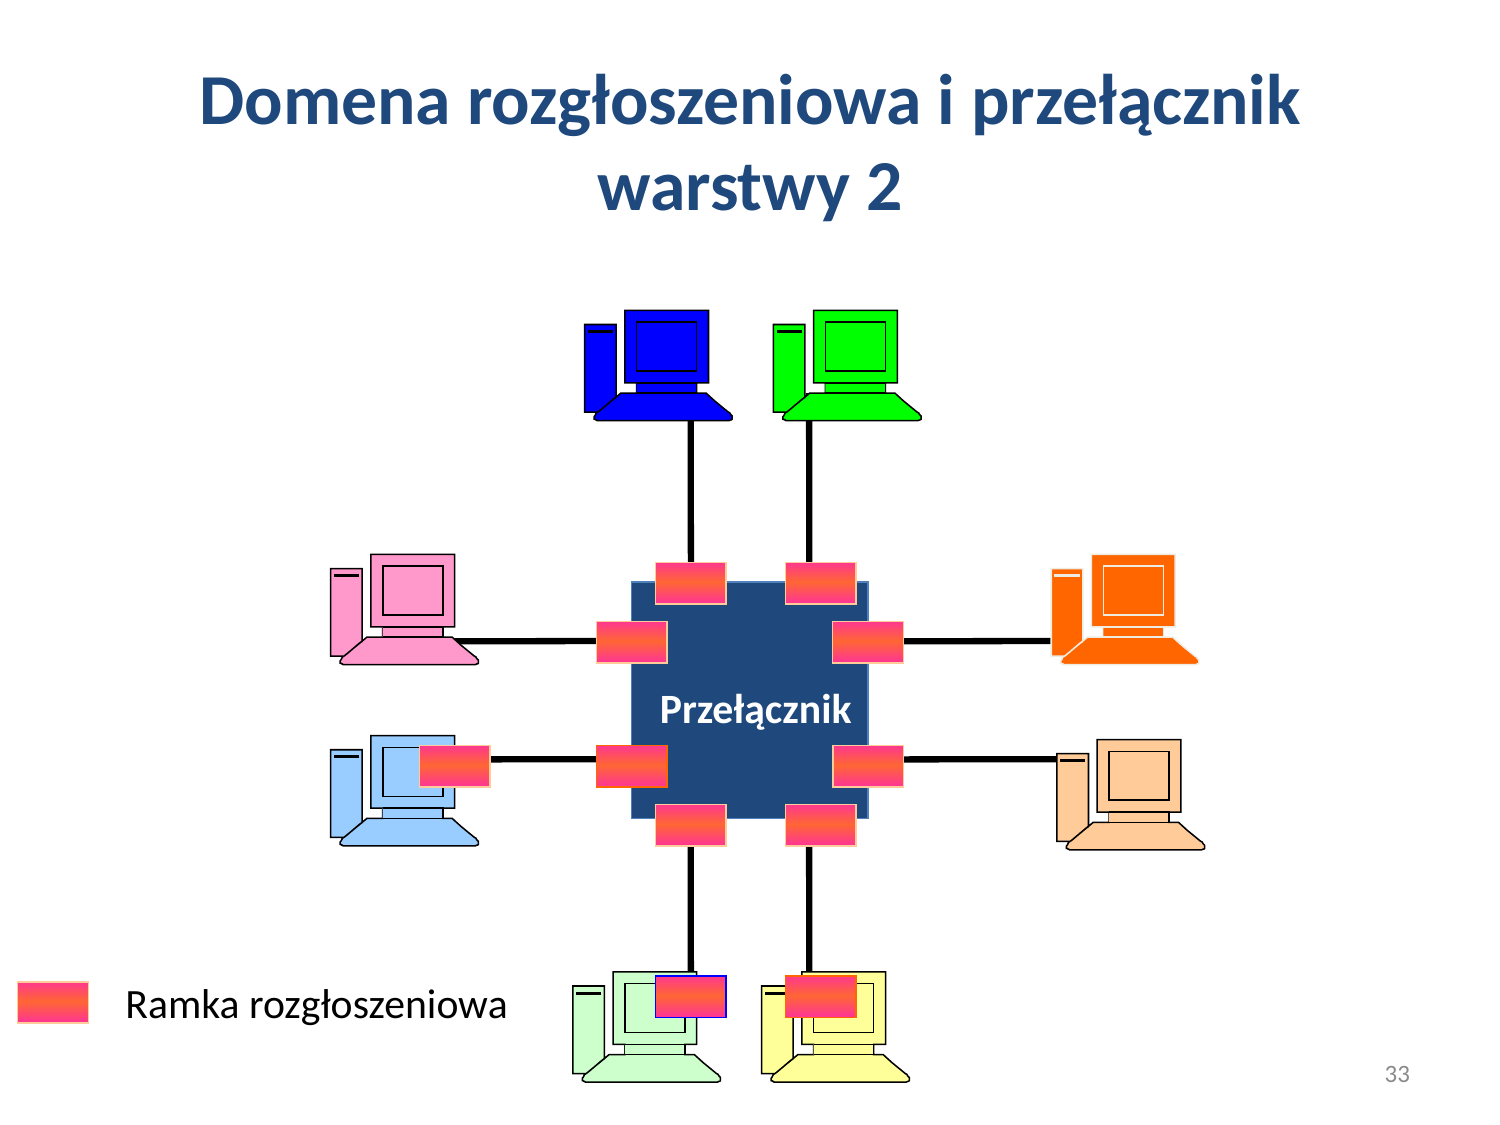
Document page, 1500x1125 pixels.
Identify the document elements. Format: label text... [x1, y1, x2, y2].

text_box [785, 562, 857, 604]
text_box [785, 804, 857, 847]
text_box [832, 621, 904, 663]
text_box [596, 621, 668, 663]
text_box [17, 981, 89, 1024]
text_box Przełącznik [645, 674, 867, 739]
text_box [330, 735, 479, 846]
title Domena rozgłoszeniowa i przełącznik warstwy 2 [75, 45, 1425, 233]
text_box [655, 804, 727, 847]
text_box [785, 976, 857, 1018]
text_box [330, 554, 479, 665]
text_box Ramka rozgłoszeniowa [110, 969, 523, 1035]
text_box [1056, 739, 1205, 850]
text_box [773, 310, 922, 421]
text_box [832, 745, 904, 787]
text_box [655, 976, 727, 1018]
text_box [596, 745, 668, 787]
text_box [584, 310, 733, 421]
text_box [419, 745, 491, 787]
text_box [1051, 554, 1199, 665]
text_box [572, 971, 721, 1083]
text_box [761, 971, 910, 1083]
text_box [631, 582, 868, 819]
slide_number 33 [1074, 1042, 1425, 1103]
text_box [655, 562, 727, 604]
